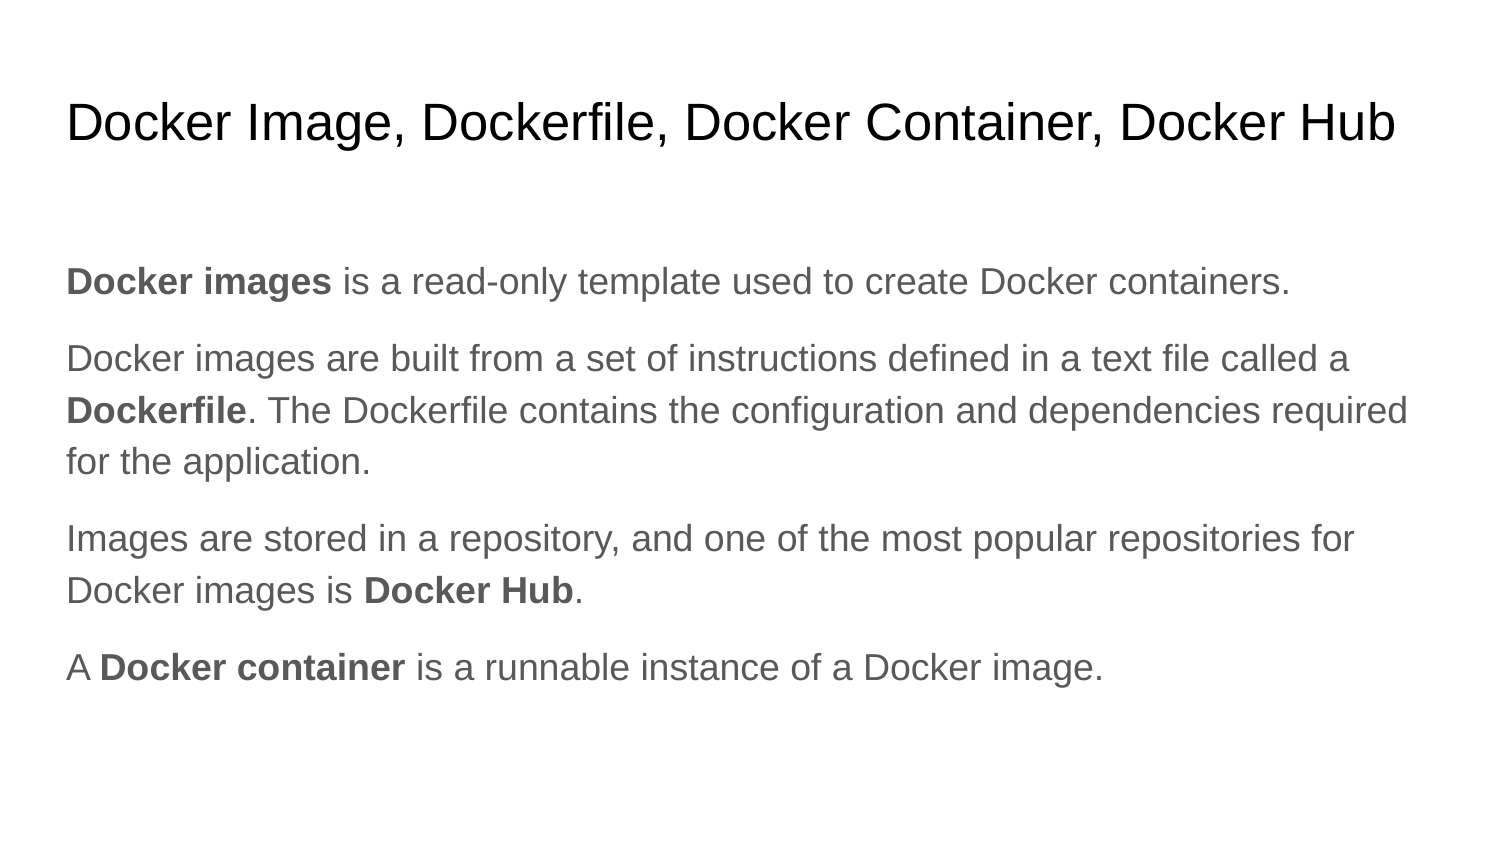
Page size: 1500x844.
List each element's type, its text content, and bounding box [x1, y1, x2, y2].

list Docker images is a read-only template used to create Docker containers. Docker images are built from a set of instructions defined in a text file called a Dockerfile. The Dockerfile contains the configuration and dependencies required for the application. Images are stored in a repository, and one of the most popular repositories for Docker images is Docker Hub. A Docker container is a runnable instance of a Docker image. [51, 235, 1449, 797]
title Docker Image, Dockerfile, Docker Container, Docker Hub [51, 72, 1449, 167]
